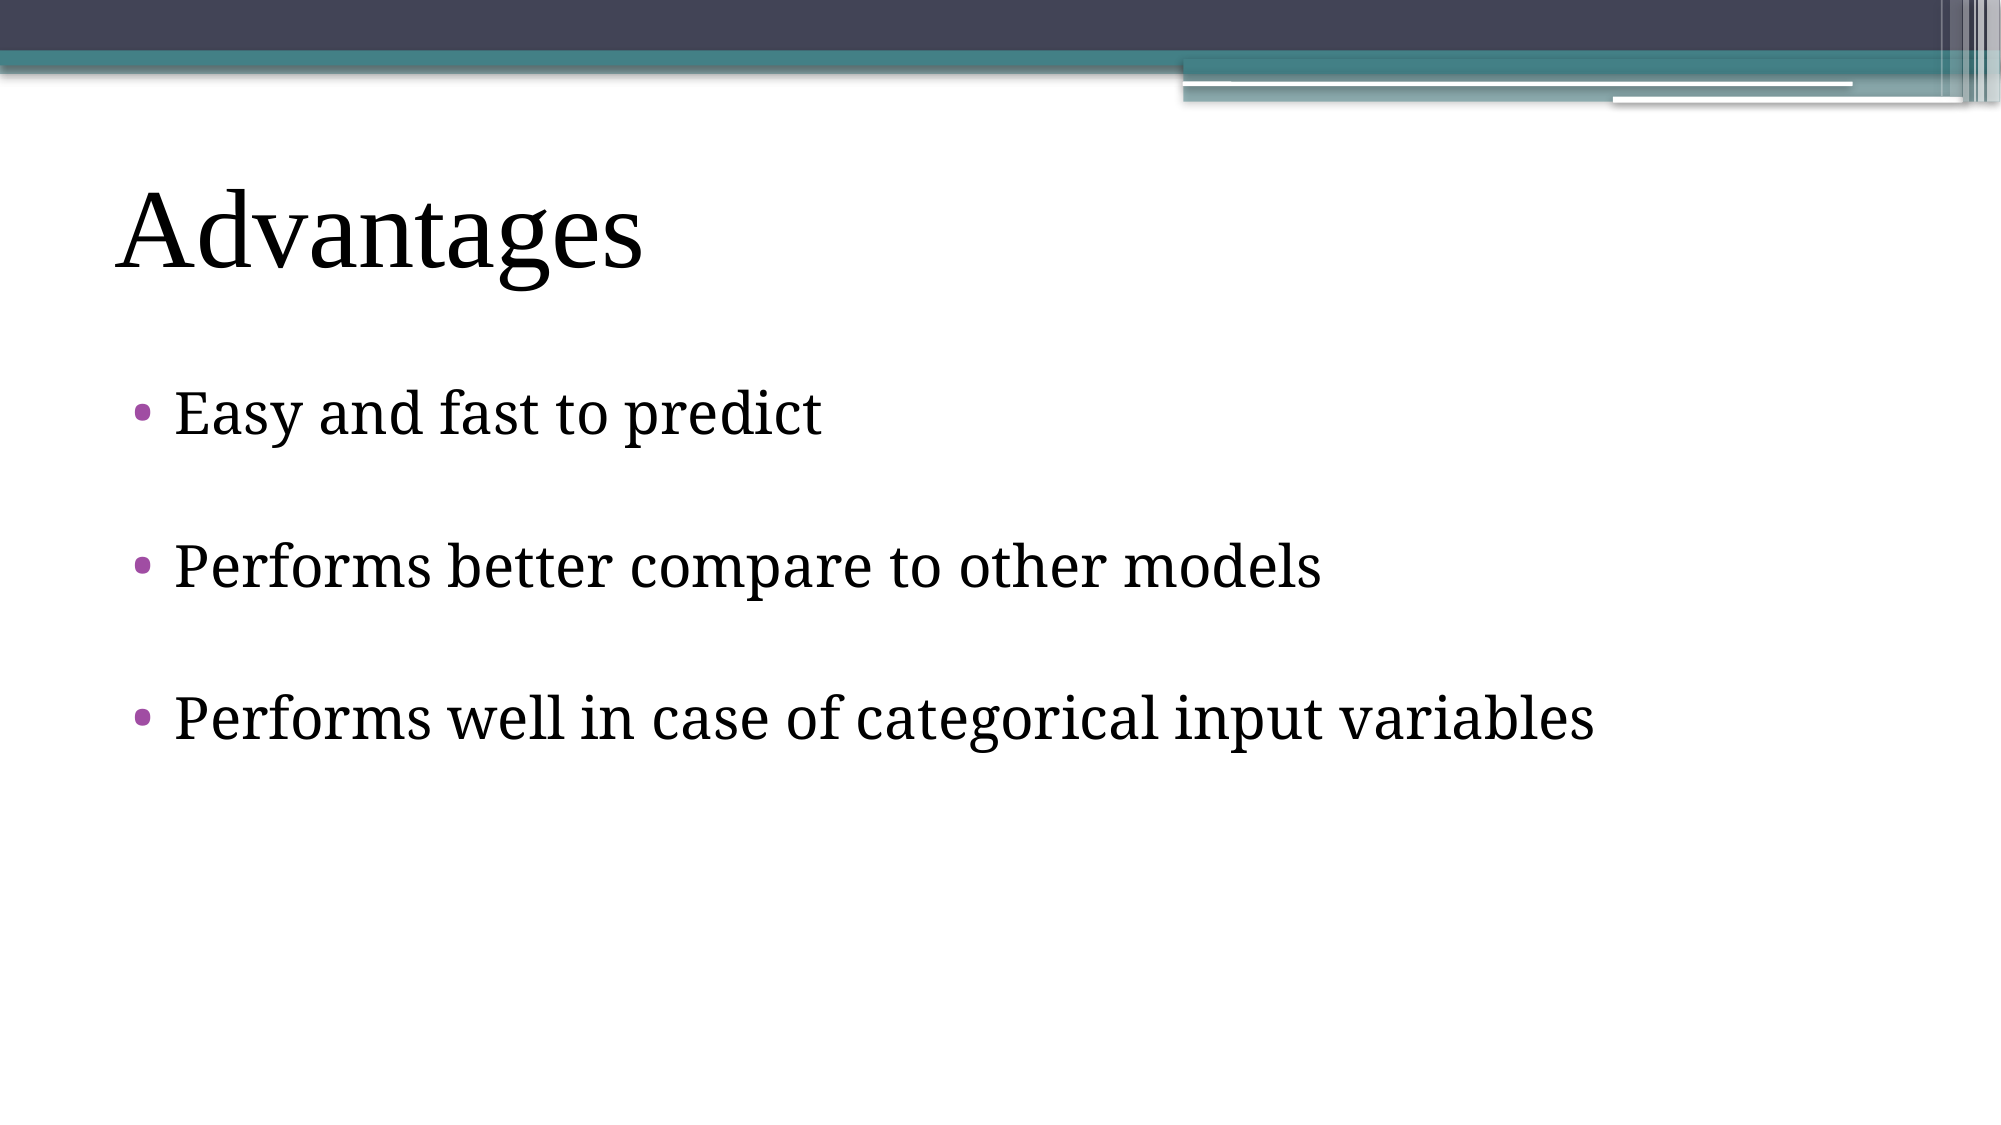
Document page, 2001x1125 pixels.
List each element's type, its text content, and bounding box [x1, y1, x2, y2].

list Easy and fast to predict Performs better compare to other models Performs well in case of categorical input variables [99, 368, 1900, 1079]
title Advantages [99, 134, 1900, 310]
